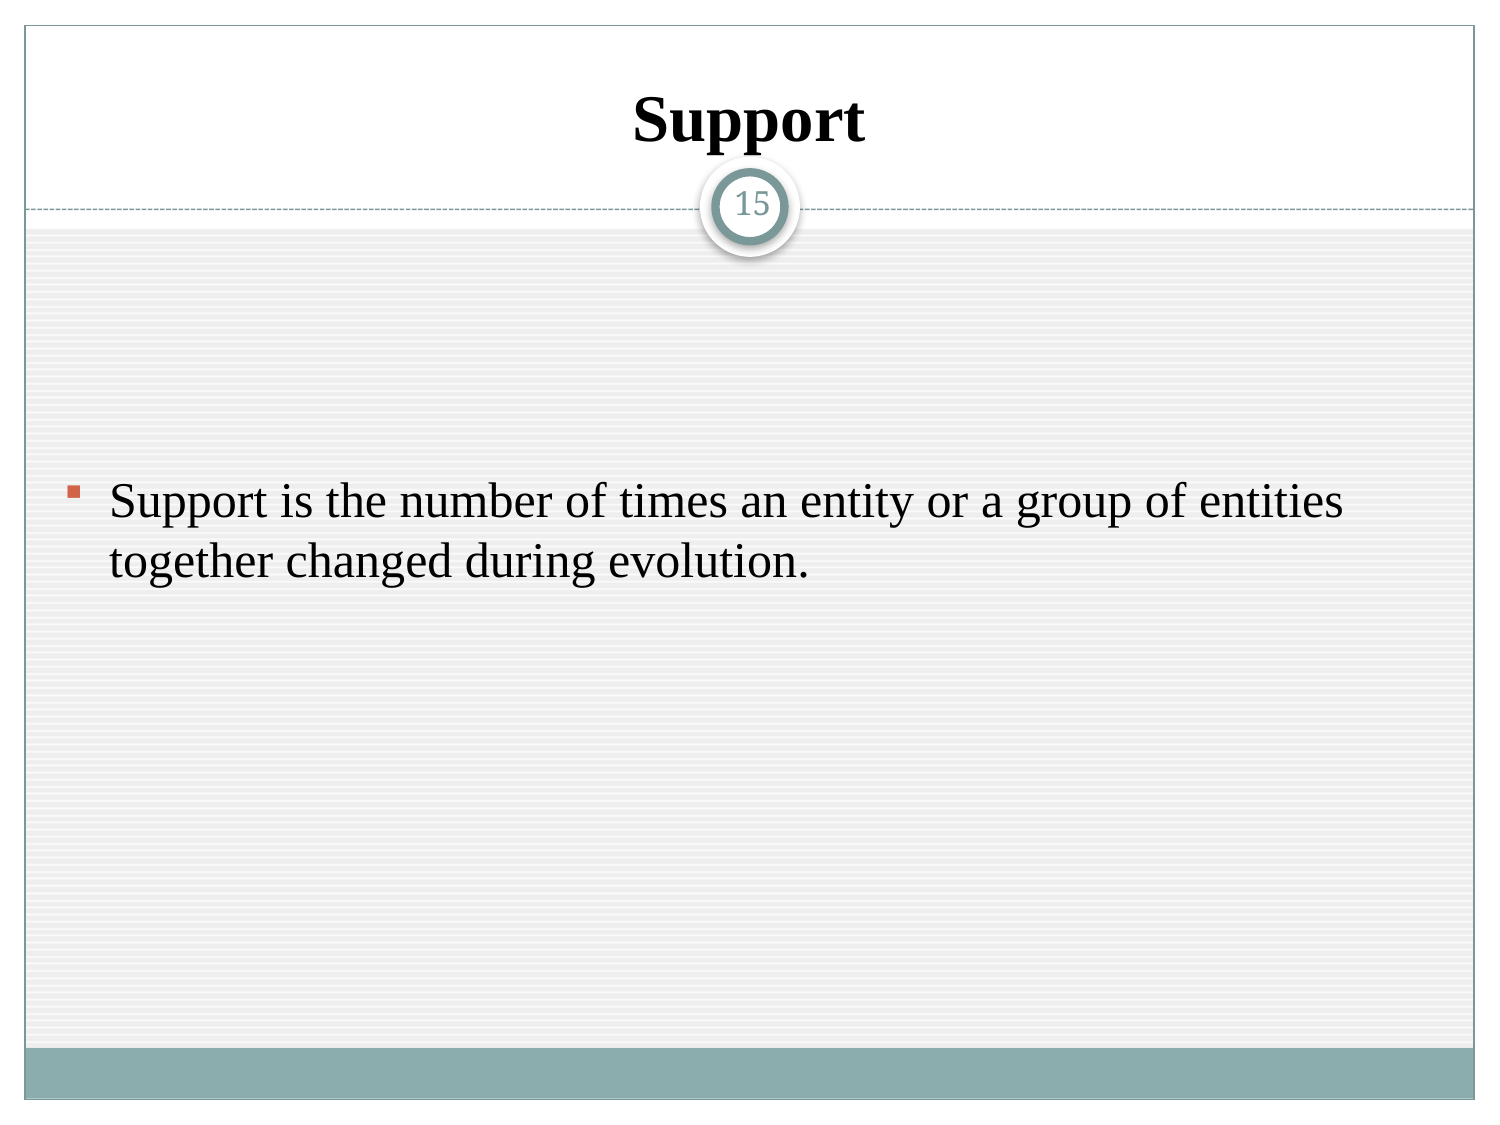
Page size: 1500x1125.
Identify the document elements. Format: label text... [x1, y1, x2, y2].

slide_number 15 [715, 168, 791, 241]
list Support is the number of times an entity or a group of entities together changed during evolution. [49, 250, 1445, 1001]
title Support [49, 37, 1450, 162]
